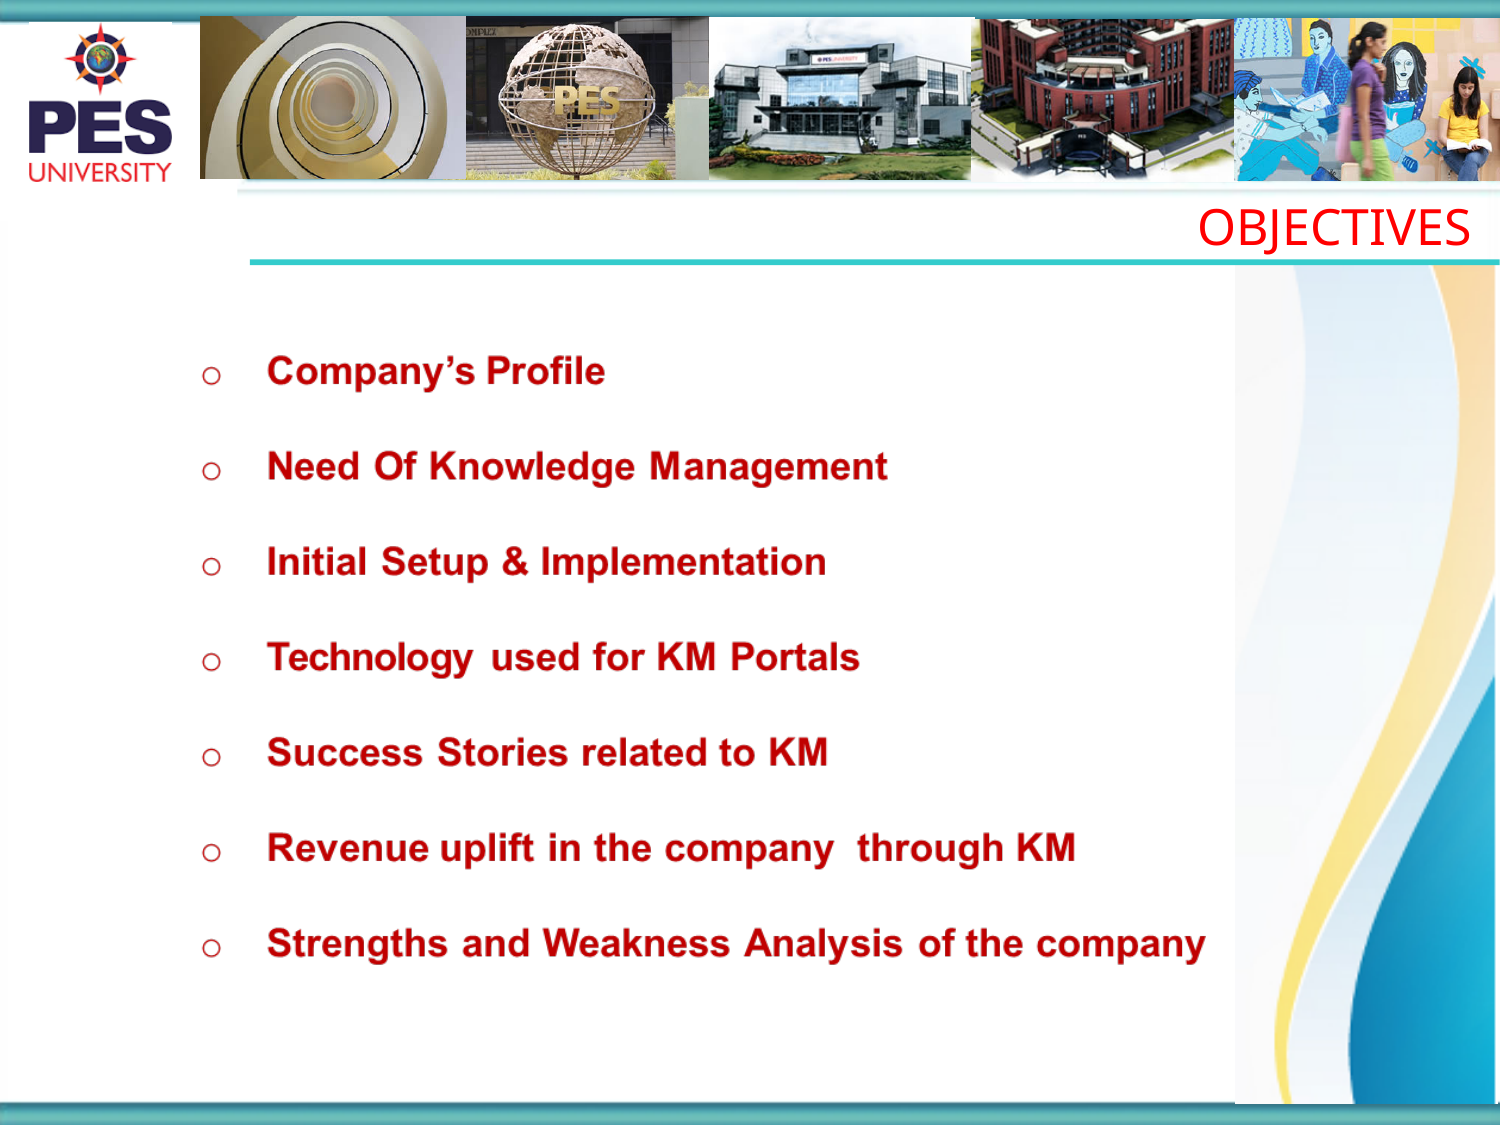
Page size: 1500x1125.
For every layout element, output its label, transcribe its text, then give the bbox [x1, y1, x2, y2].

text_box [249, 259, 1500, 266]
picture [0, 0, 1500, 265]
text_box OBJECTIVES [437, 187, 1500, 263]
picture [0, 266, 1500, 1125]
text_box [0, 265, 1210, 1041]
